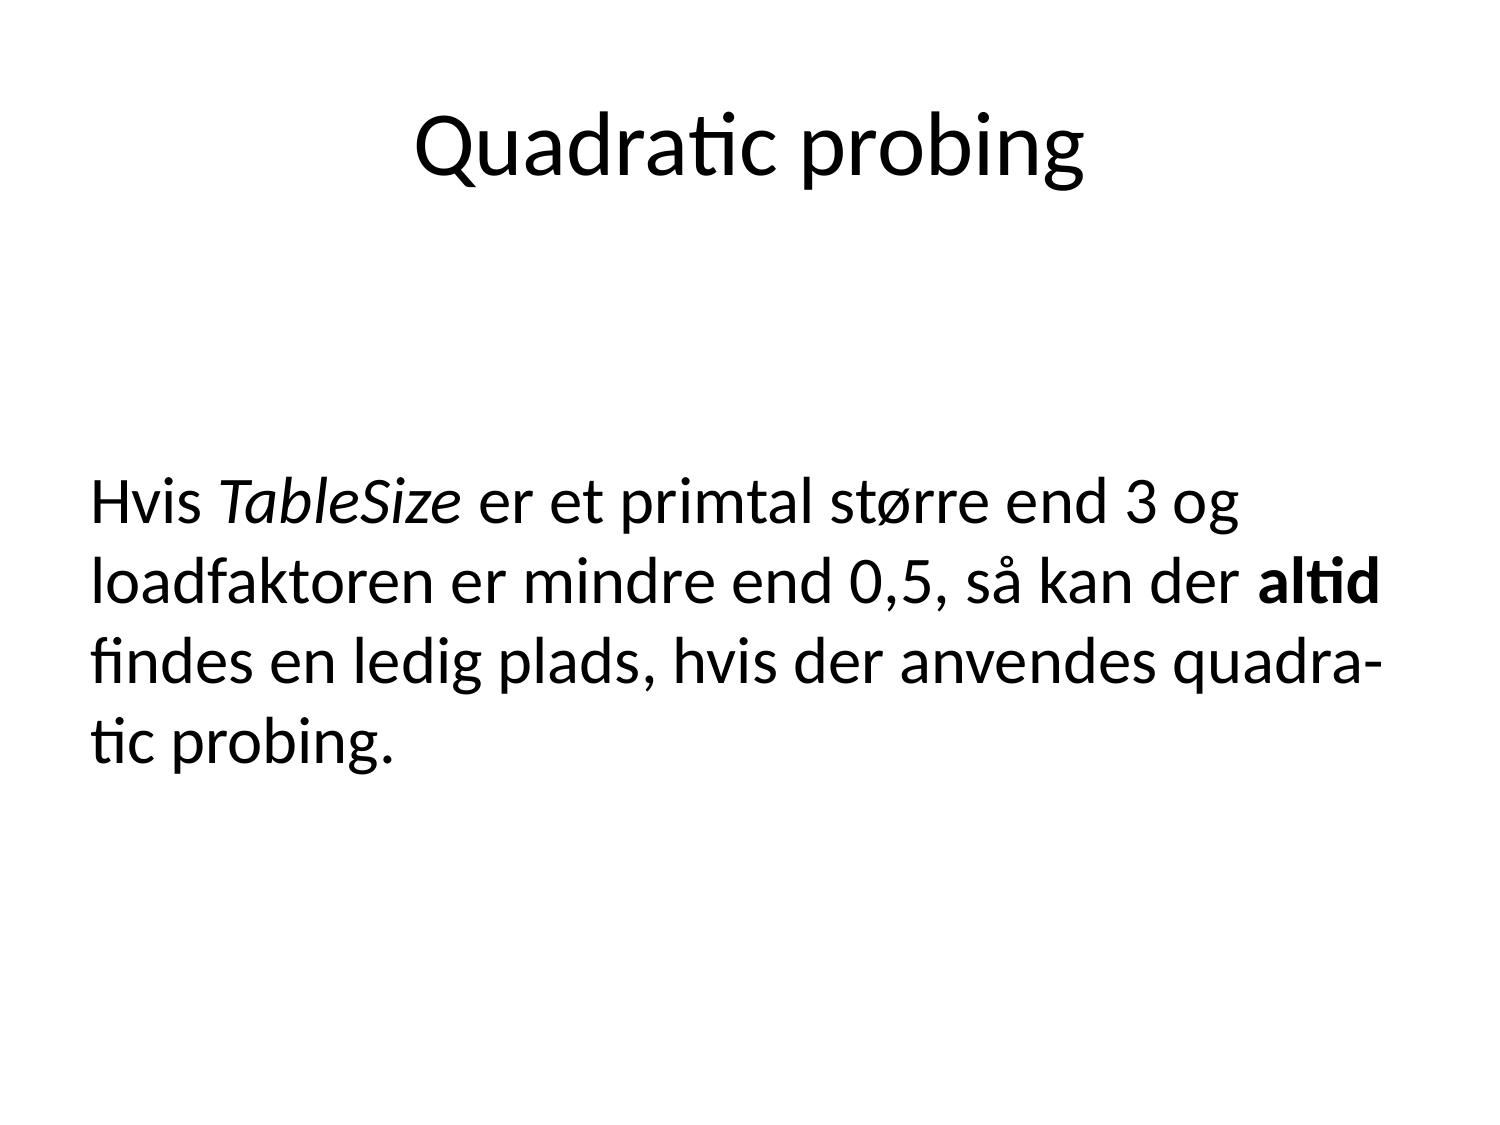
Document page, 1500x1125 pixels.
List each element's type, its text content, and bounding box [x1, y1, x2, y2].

title Quadratic probing [75, 45, 1425, 233]
list Hvis TableSize er et primtal større end 3 og loadfaktoren er mindre end 0,5, så kan der altid findes en ledig plads, hvis der anvendes quadra-tic probing. [75, 262, 1425, 1005]
